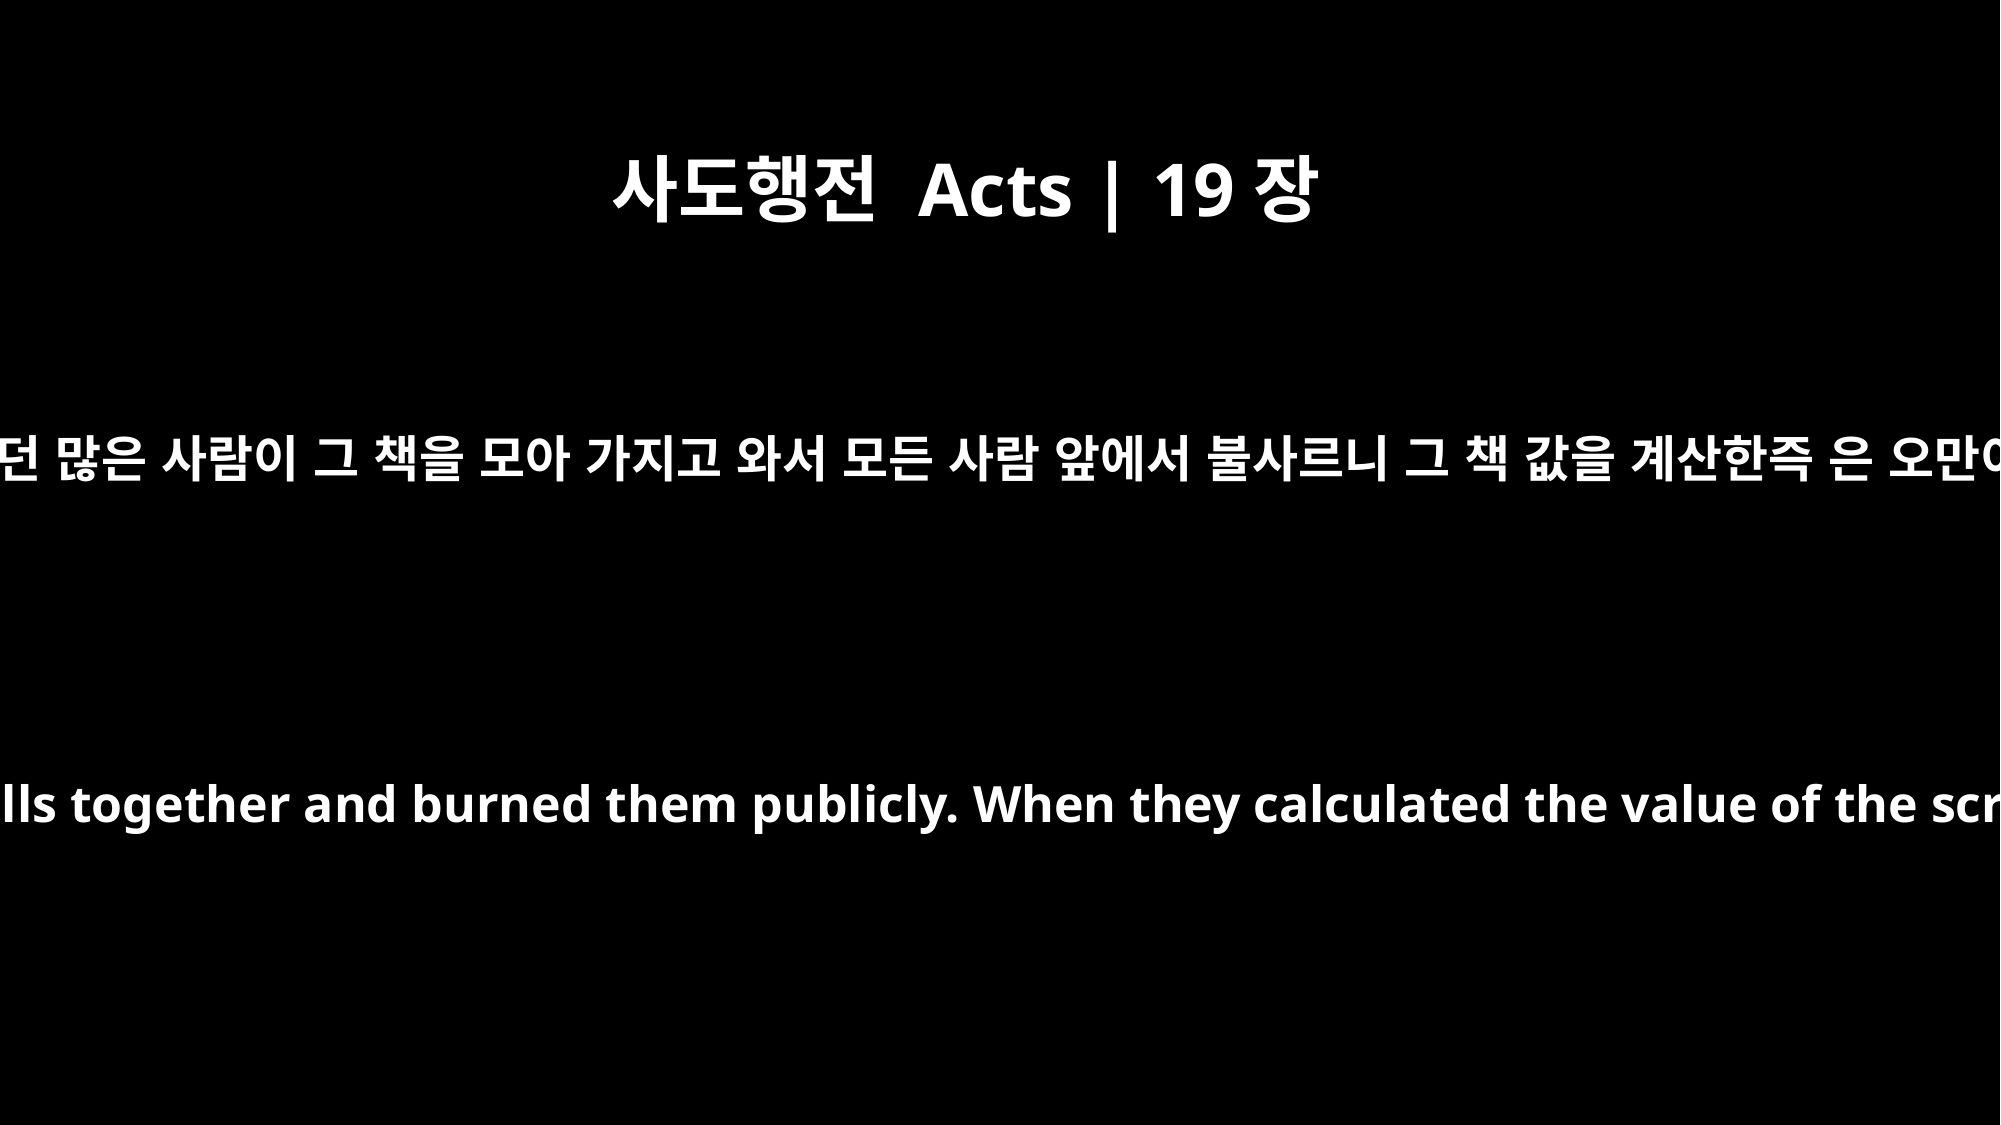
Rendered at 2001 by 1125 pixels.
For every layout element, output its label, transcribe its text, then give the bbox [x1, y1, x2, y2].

text_box 19 또 마술을 행하던 많은 사람이 그 책을 모아 가지고 와서 모든 사람 앞에서 불사르니 그 책 값을 계산한즉 은 오만이나 되더라 [0, 359, 2000, 495]
text_box A number who had practiced sorcery brought their scrolls together and burned them publicly. When they calculated the value of the scrolls, the total came to fifty thousand drachmas. [0, 764, 2000, 840]
text_box 사도행전 Acts | 19장 [596, 136, 1336, 239]
